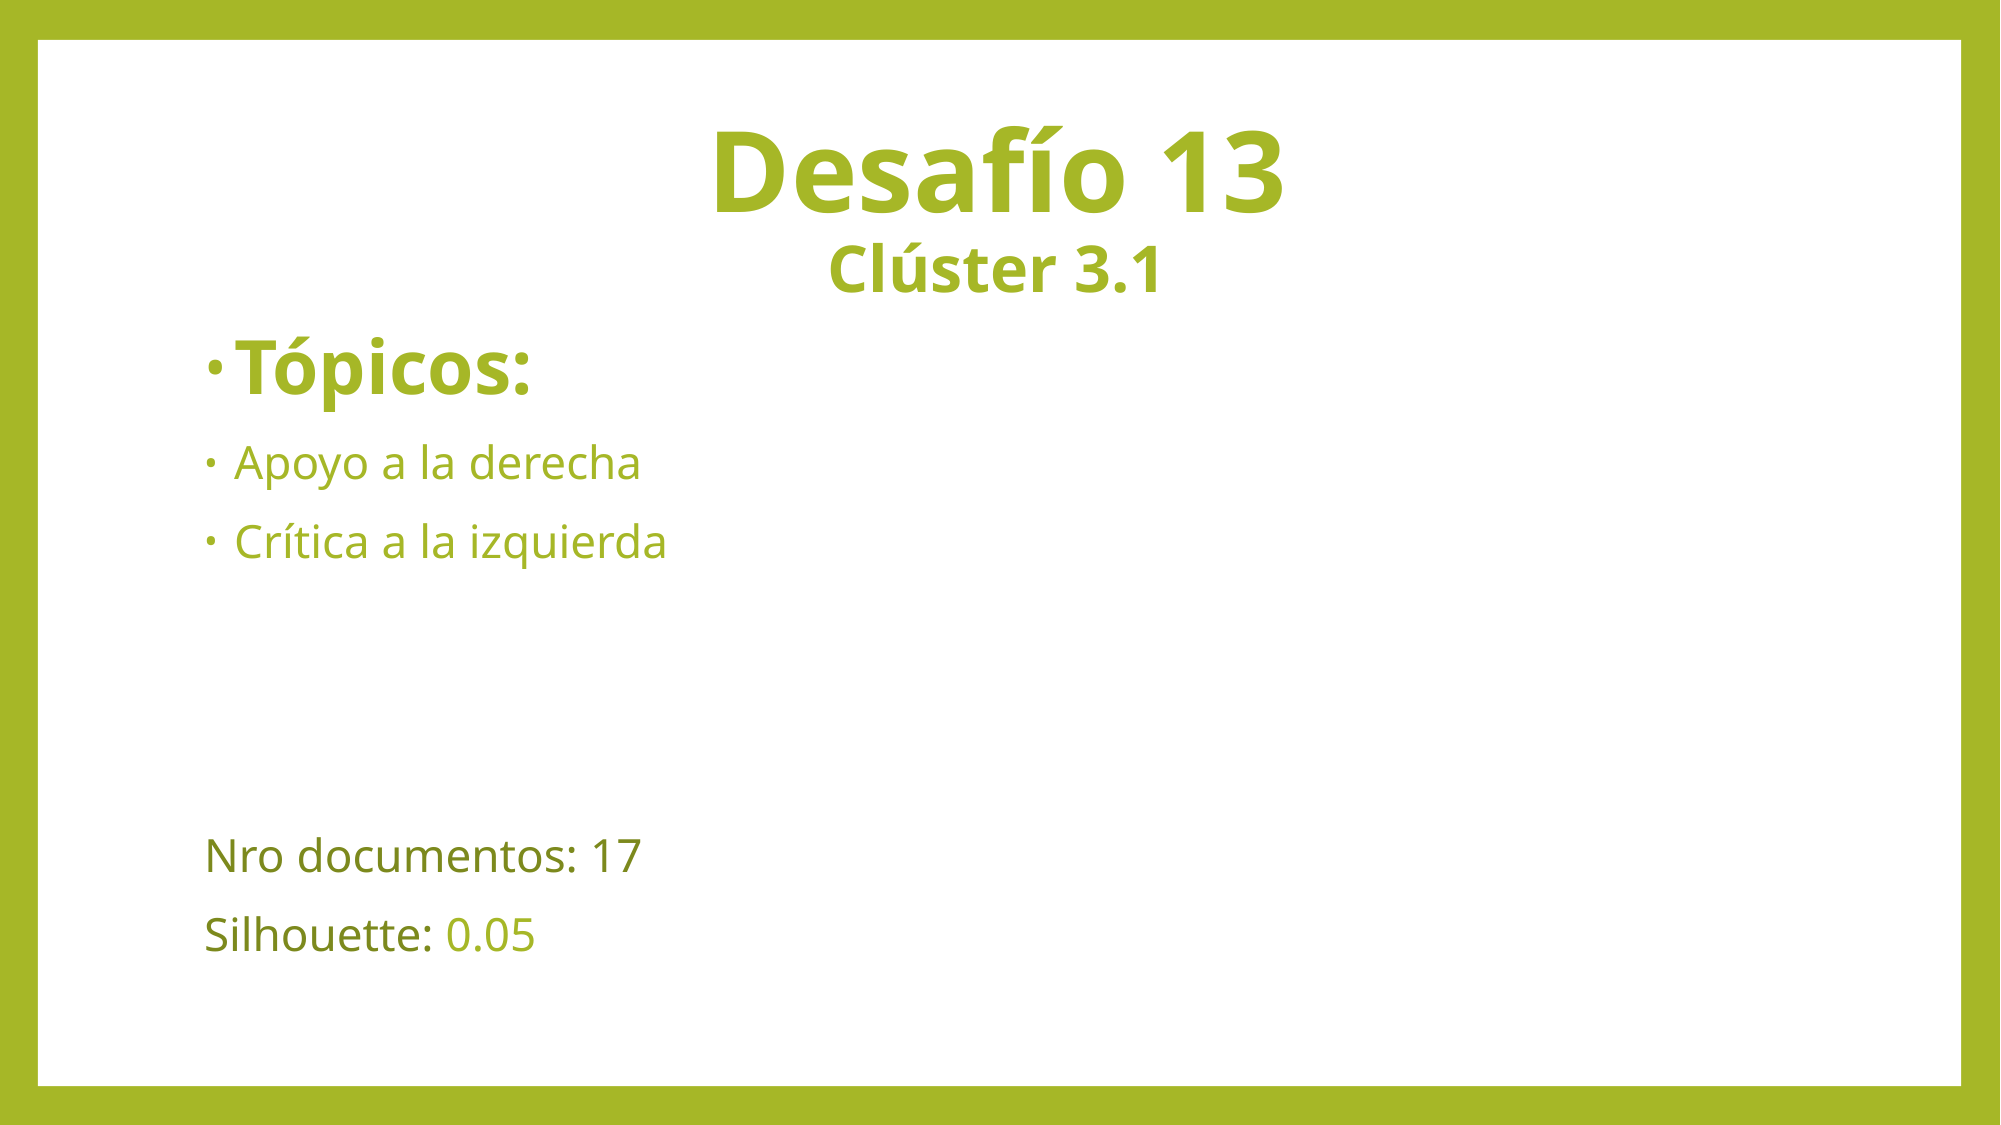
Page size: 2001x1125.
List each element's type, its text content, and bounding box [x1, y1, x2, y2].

title Desafío 13 Clúster 3.1 [187, 99, 1808, 323]
list Tópicos: Apoyo a la derecha Crítica a la izquierda Nro documentos: 17 Silhouette: 0.05 [181, 322, 1802, 985]
